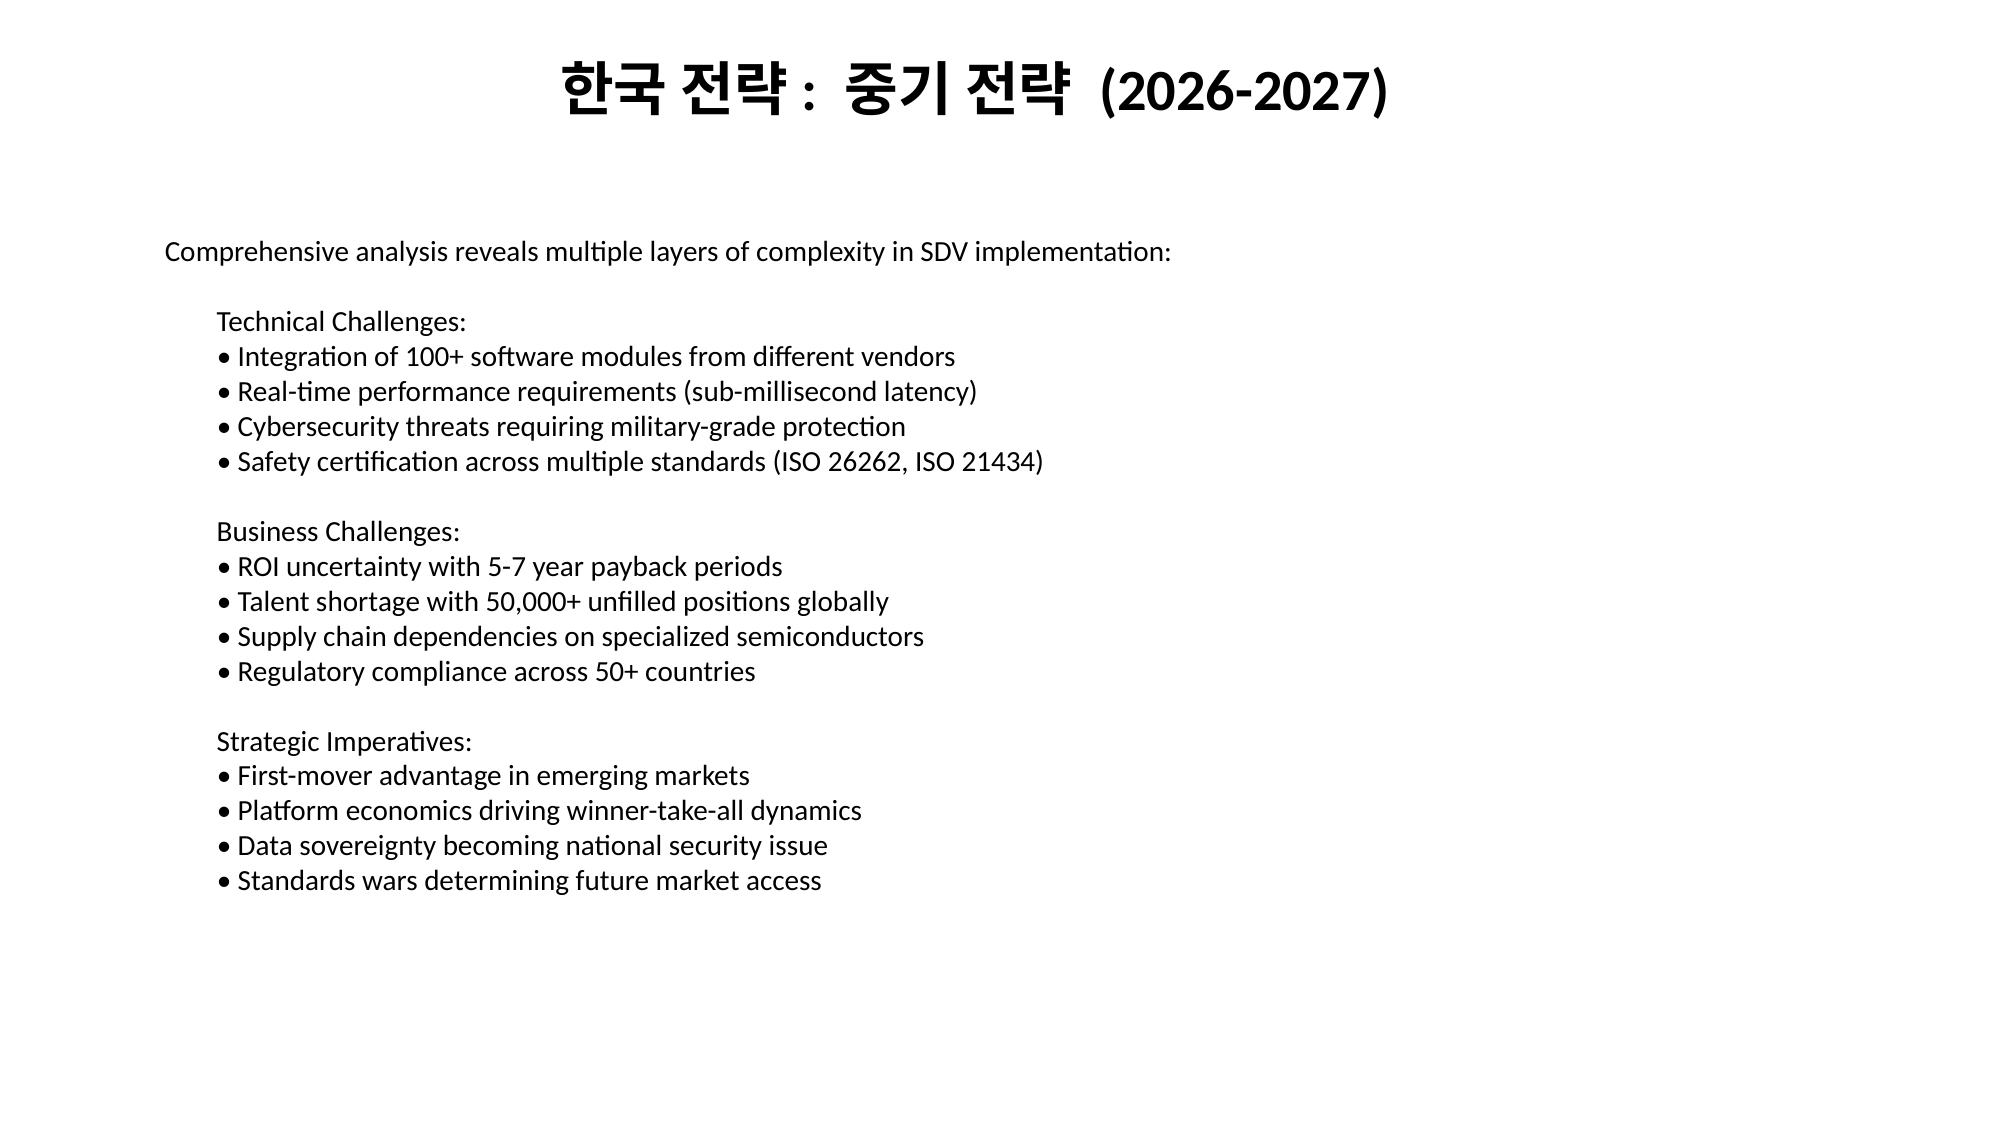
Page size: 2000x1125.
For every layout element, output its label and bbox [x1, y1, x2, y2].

text_box [545, 45, 1405, 130]
text_box [149, 224, 1850, 904]
